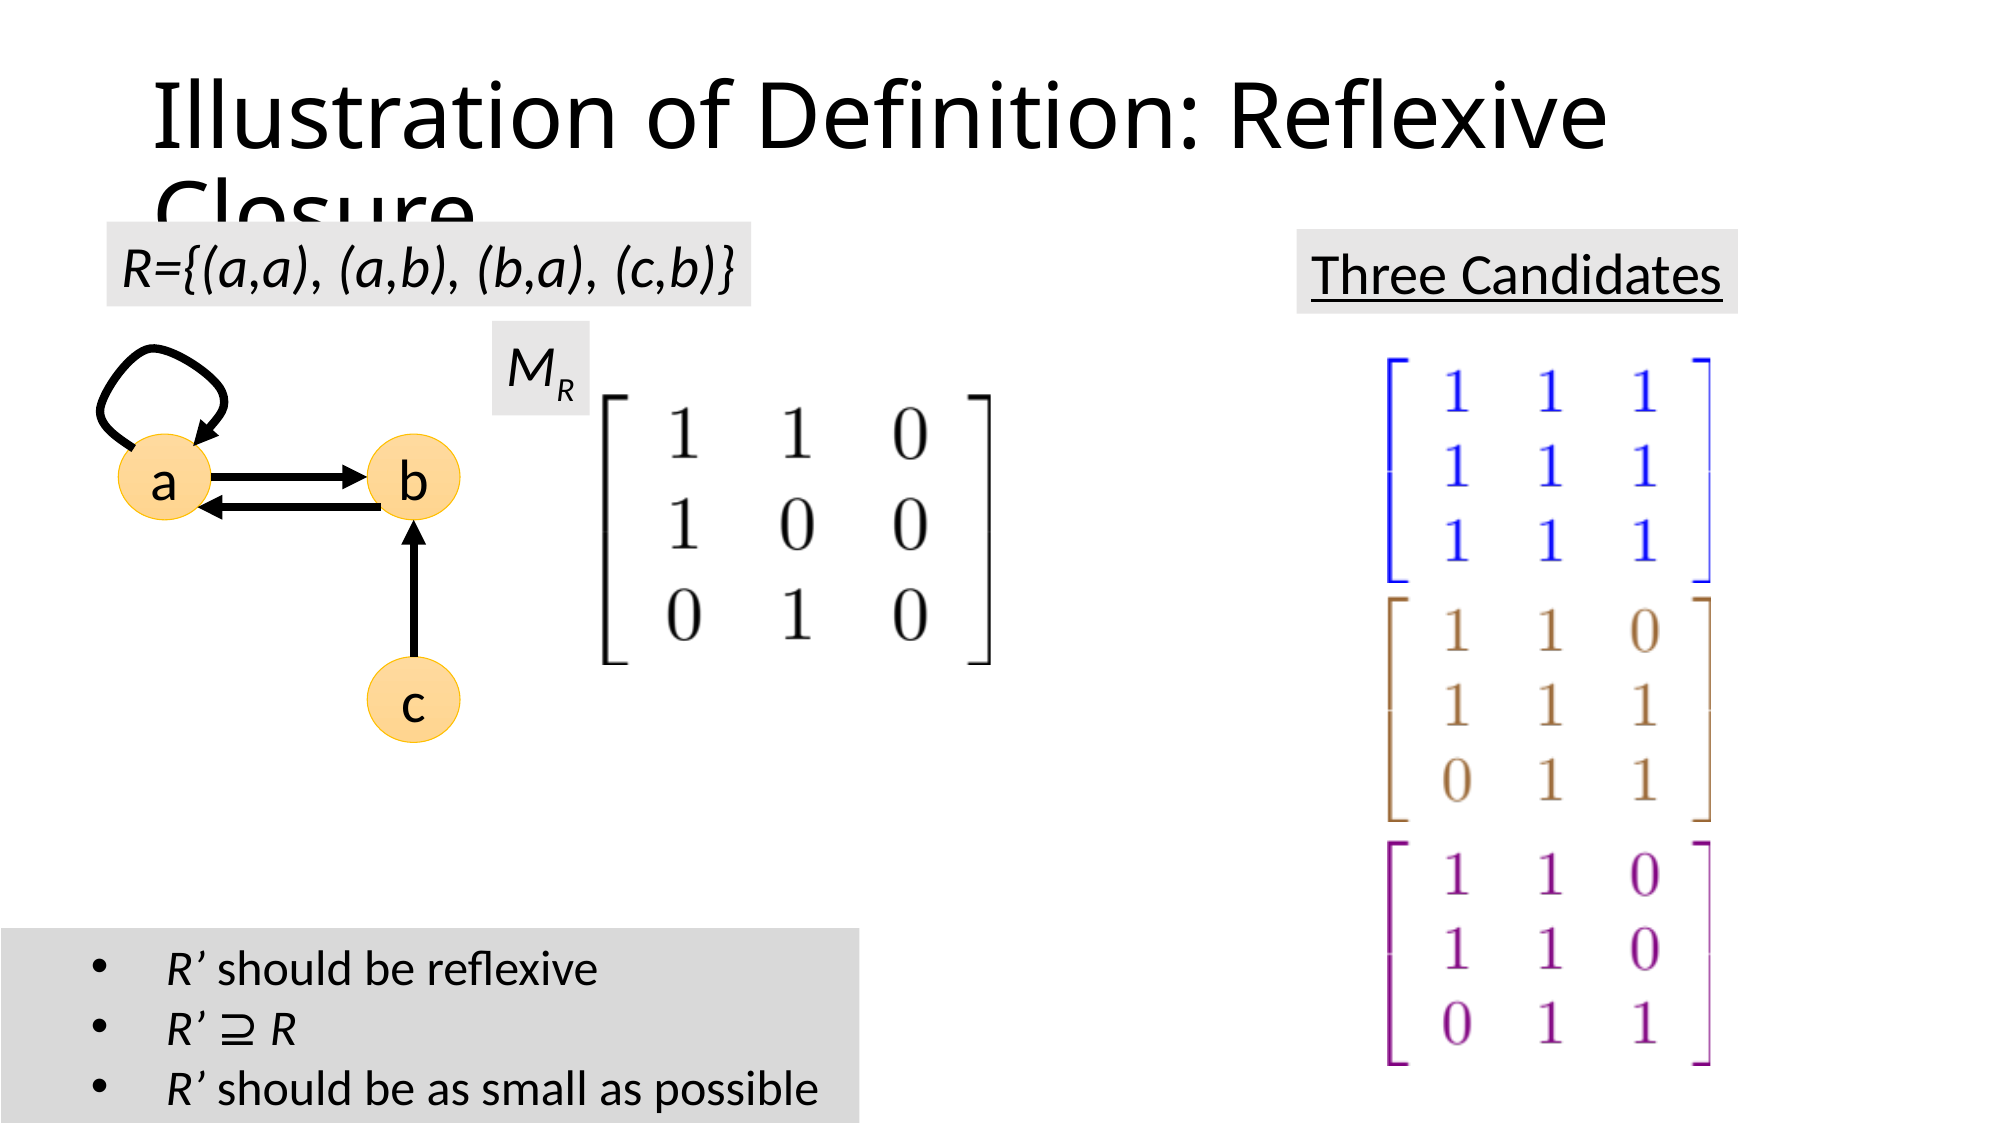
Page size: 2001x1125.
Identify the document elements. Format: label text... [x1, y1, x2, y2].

title Illustration of Definition: Reflexive Closure [137, 59, 1863, 278]
text_box [99, 347, 225, 450]
text_box b [366, 433, 461, 521]
text_box R={(a,a), (a,b), (b,a), (c,b)} [106, 221, 752, 307]
picture [1387, 840, 1711, 1066]
picture [601, 393, 991, 665]
text_box c [366, 656, 461, 743]
text_box R’ should be reflexive R’ ⊇ R R’ should be as small as possible [1, 928, 860, 1123]
text_box a [117, 445, 212, 521]
picture [1387, 596, 1711, 822]
text_box MR [492, 320, 590, 416]
picture [1387, 357, 1711, 583]
text_box Three Candidates [1296, 229, 1738, 314]
